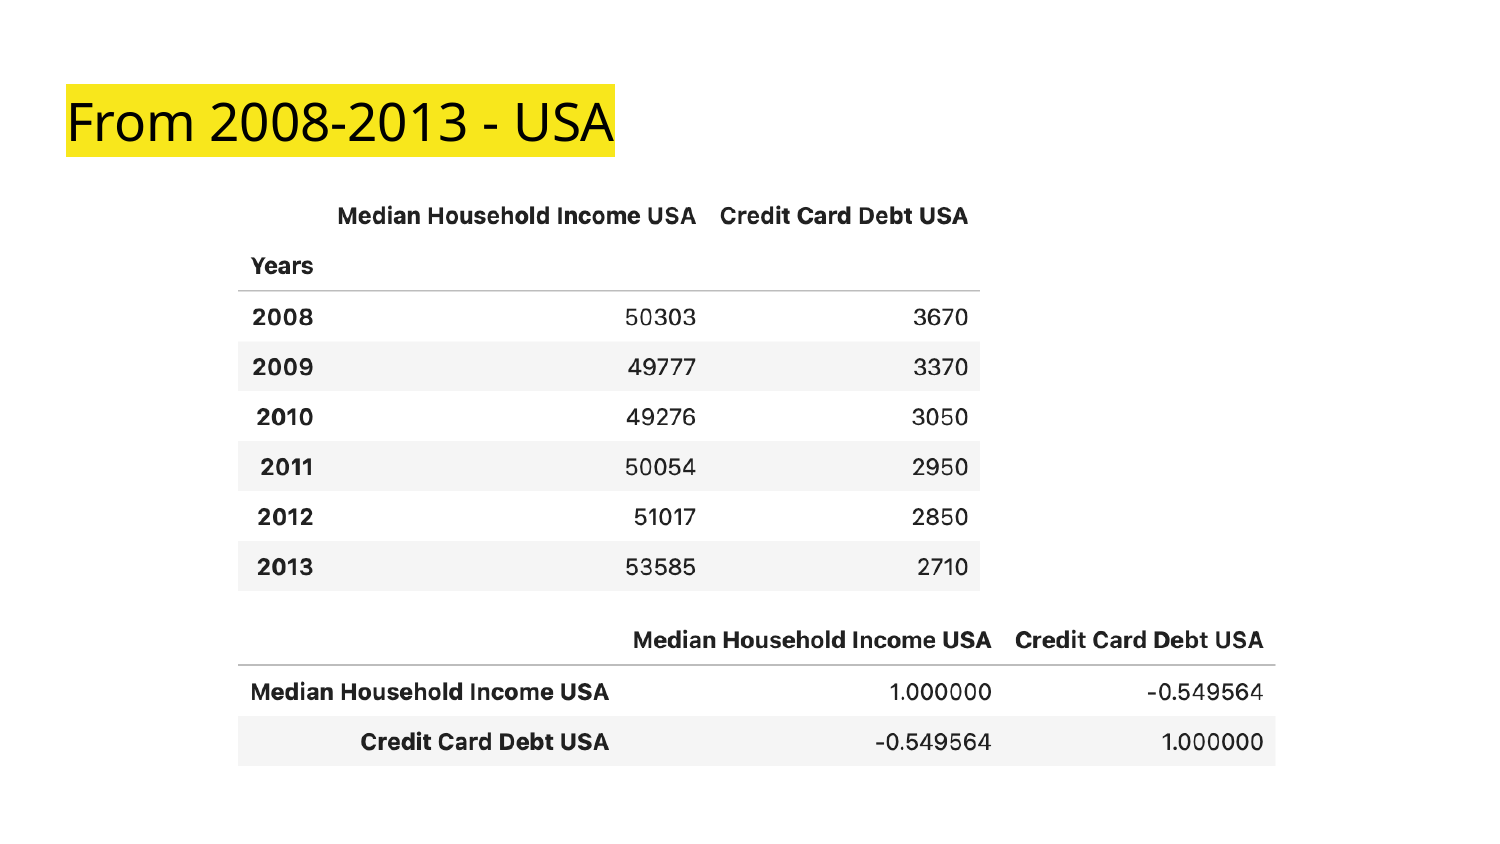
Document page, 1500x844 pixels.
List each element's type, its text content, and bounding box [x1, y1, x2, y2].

title From 2008-2013 - USA [51, 72, 1449, 167]
picture [163, 193, 1301, 778]
